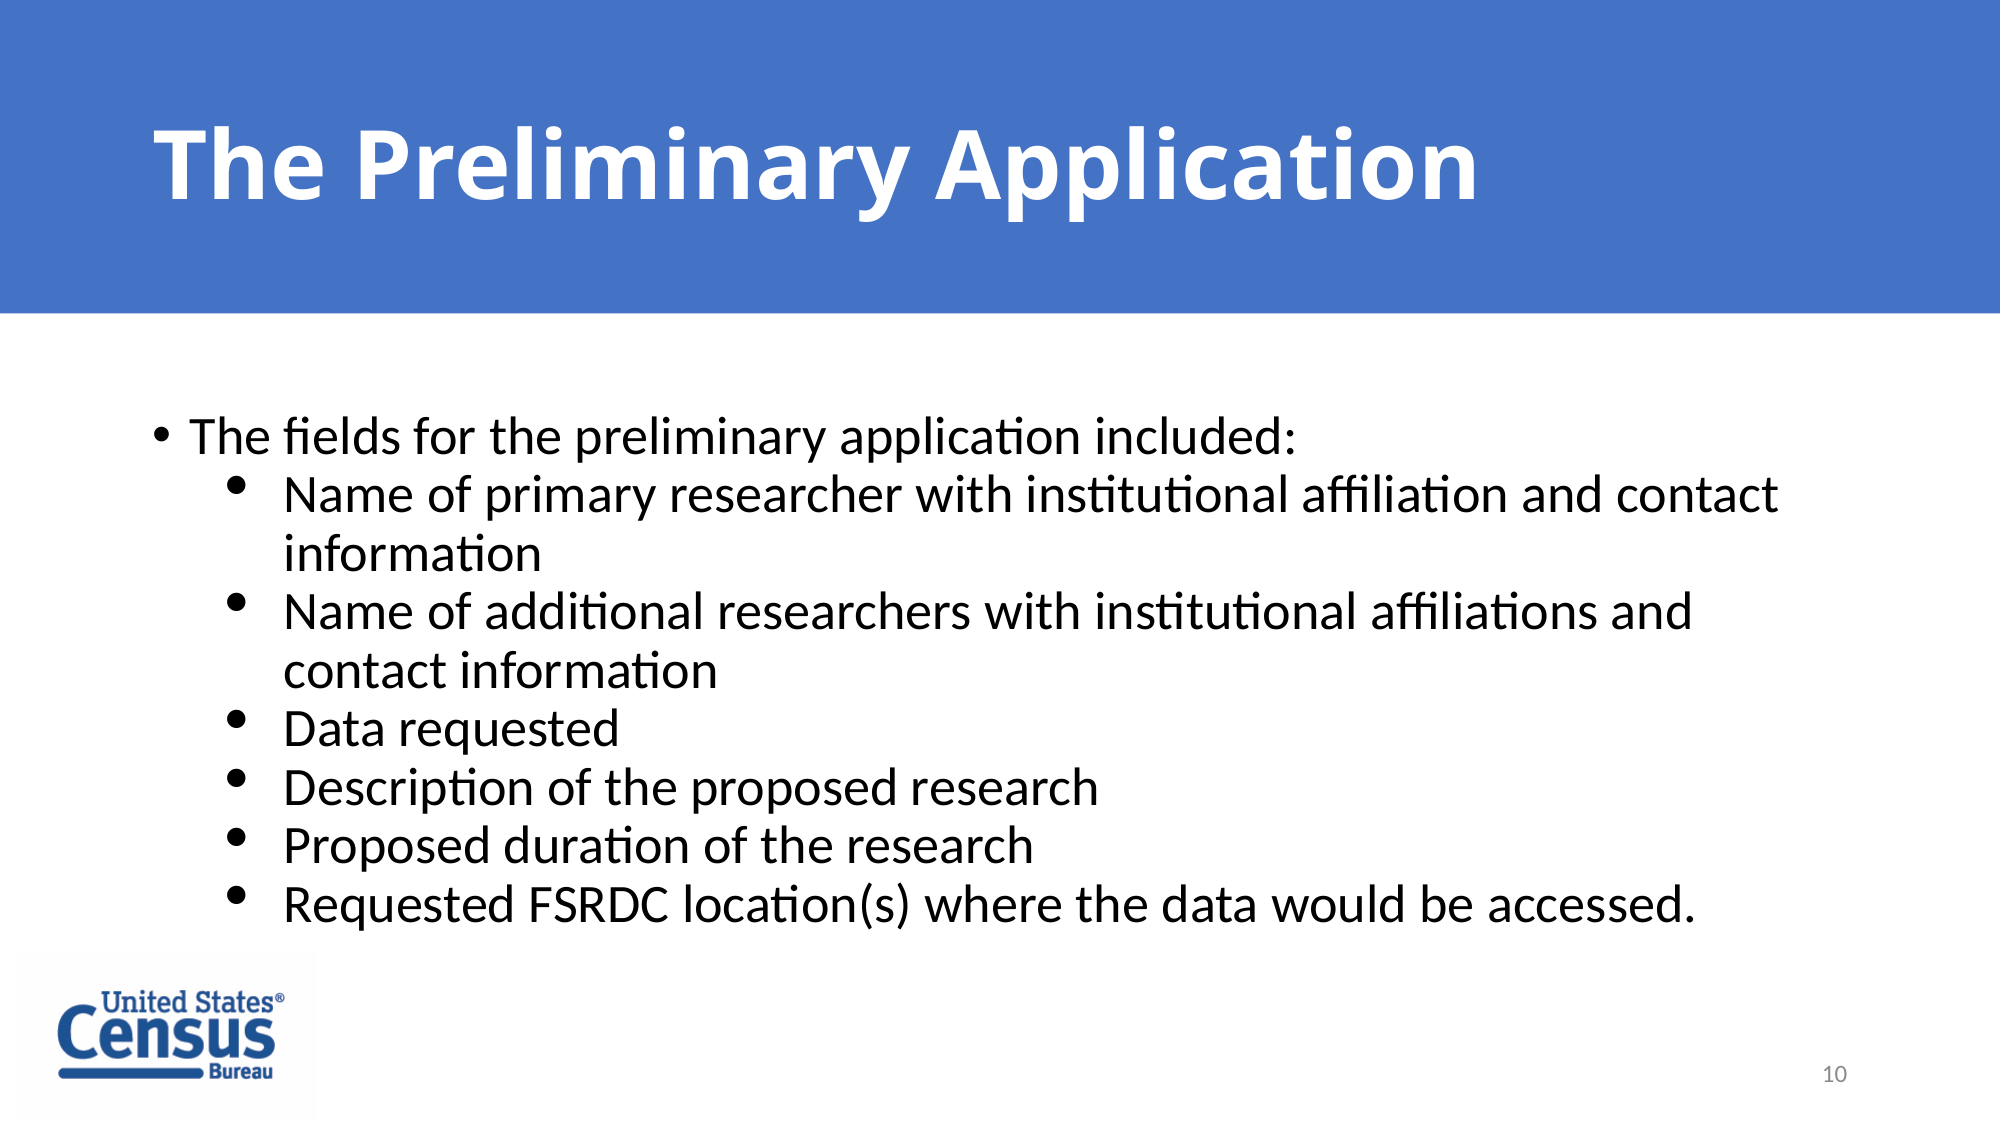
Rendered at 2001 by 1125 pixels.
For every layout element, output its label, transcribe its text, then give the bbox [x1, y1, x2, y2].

list The fields for the preliminary application included: Name of primary researcher with institutional affiliation and contact information Name of additional researchers with institutional affiliations and contact information Data requested Description of the proposed research Proposed duration of the research Requested FSRDC location(s) where the data would be accessed. [137, 399, 1863, 1014]
slide_number 10 [1412, 1042, 1863, 1103]
title The Preliminary Application [137, 59, 1863, 278]
picture [18, 950, 316, 1120]
text_box [0, 0, 2000, 314]
